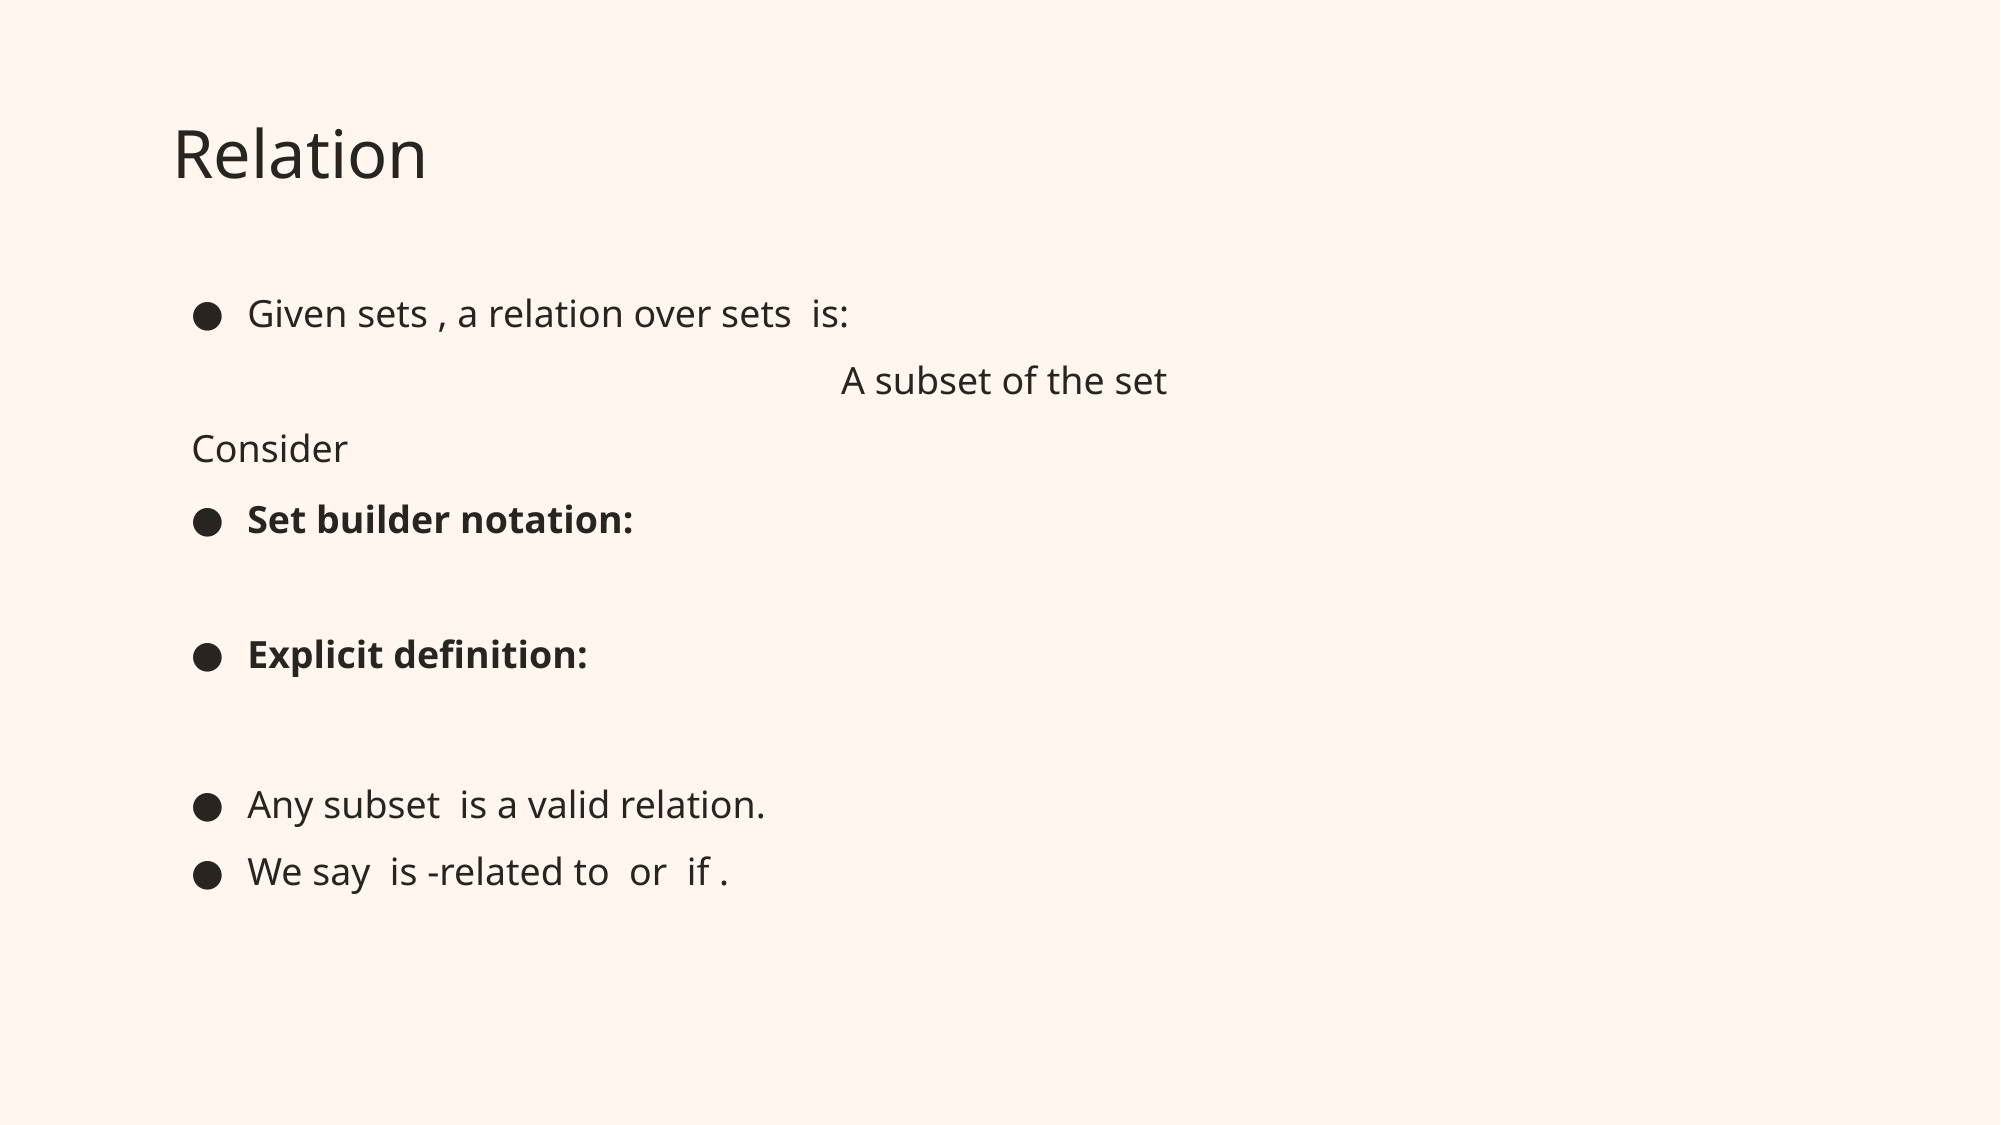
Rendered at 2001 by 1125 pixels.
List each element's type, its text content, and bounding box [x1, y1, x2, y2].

title Relation [157, 97, 1843, 223]
